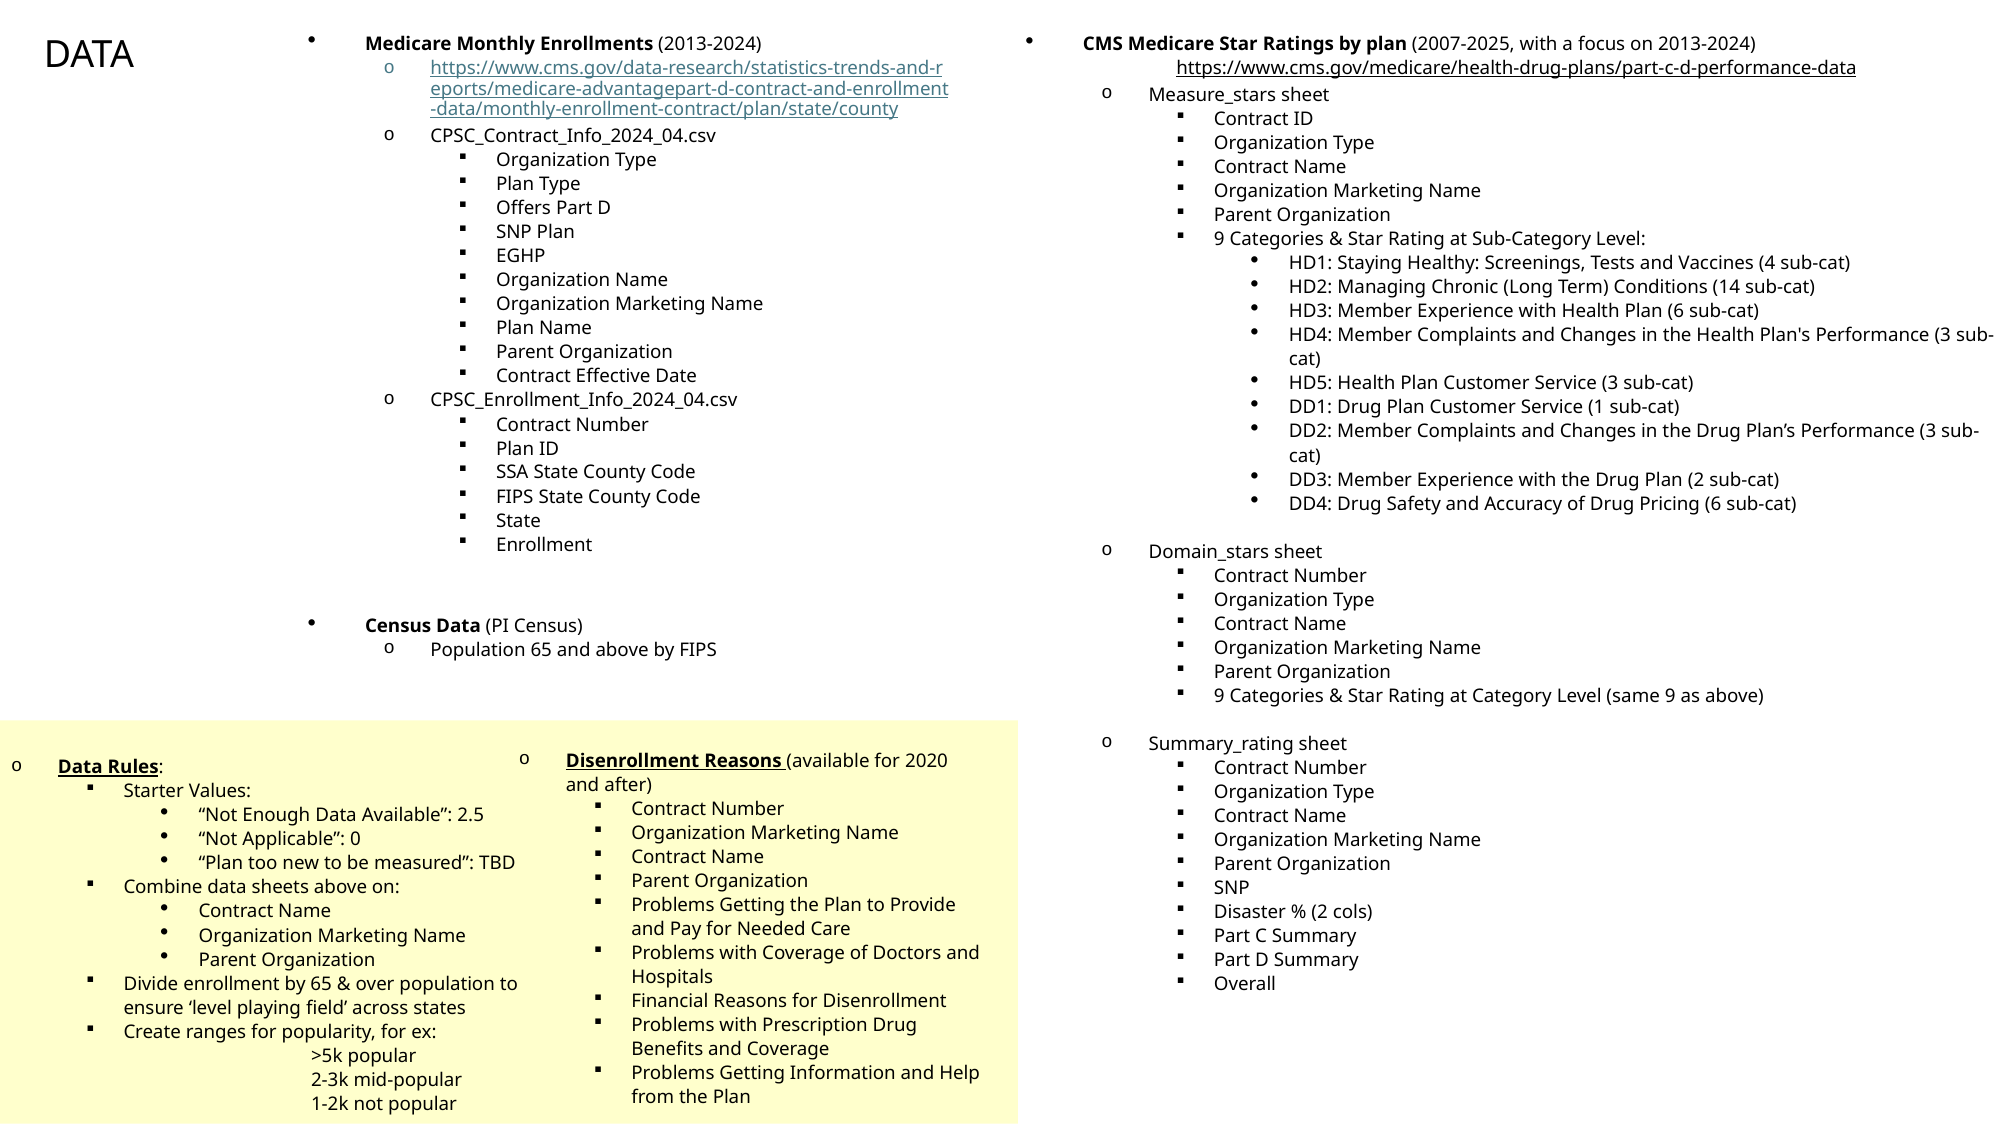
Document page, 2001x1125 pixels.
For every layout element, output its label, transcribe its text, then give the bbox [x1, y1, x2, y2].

text_box Data Rules: Starter Values: “Not Enough Data Available”: 2.5 “Not Applicable”: 0 “Plan too new to be measured”: TBD Combine data sheets above on: Contract Name Organization Marketing Name Parent Organization Divide enrollment by 65 & over population to ensure ‘level playing field’ across states Create ranges for popularity, for ex: >5k popular 2-3k mid-popular 1-2k not popular [0, 746, 546, 1122]
text_box DATA [28, 22, 149, 83]
text_box [0, 719, 1019, 1125]
text_box CMS Medicare Star Ratings by plan (2007-2025, with a focus on 2013-2024) https://www.cms.gov/medicare/health-drug-plans/part-c-d-performance-data Measure_stars sheet Contract ID Organization Type Contract Name Organization Marketing Name Parent Organization 9 Categories & Star Rating at Sub-Category Level: HD1: Staying Healthy: Screenings, Tests and Vaccines (4 sub-cat) HD2: Managing Chronic (Long Term) Conditions (14 sub-cat) HD3: Member Experience with Health Plan (6 sub-cat) HD4: Member Complaints and Changes in the Health Plan's Performance (3 sub-cat) HD5: Health Plan Customer Service (3 sub-cat) DD1: Drug Plan Customer Service (1 sub-cat) DD2: Member Complaints and Changes in the Drug Plan’s Performance (3 sub-cat) DD3: Member Experience with the Drug Plan (2 sub-cat) DD4: Drug Safety and Accuracy of Drug Pricing (6 sub-cat) Domain_stars sheet Contract Number Organization Type Contract Name Organization Marketing Name Parent Organization 9 Categories & Star Rating at Category Level (same 9 as above) Summary_rating sheet Contract Number Organization Type Contract Name Organization Marketing Name Parent Organization SNP Disaster % (2 cols) Part C Summary Part D Summary Overall [1011, 22, 2000, 1050]
text_box Disenrollment Reasons (available for 2020 and after) Contract Number Organization Marketing Name Contract Name Parent Organization Problems Getting the Plan to Provide and Pay for Needed Care Problems with Coverage of Doctors and Hospitals Financial Reasons for Disenrollment Problems with Prescription Drug Benefits and Coverage Problems Getting Information and Help from the Plan [429, 715, 1000, 1115]
text_box Medicare Monthly Enrollments (2013-2024) https://www.cms.gov/data-research/statistics-trends-and-reports/medicare-advantagepart-d-contract-and-enrollment-data/monthly-enrollment-contract/plan/state/county CPSC_Contract_Info_2024_04.csv Organization Type Plan Type Offers Part D SNP Plan EGHP Organization Name Organization Marketing Name Plan Name Parent Organization Contract Effective Date CPSC_Enrollment_Info_2024_04.csv Contract Number Plan ID SSA State County Code FIPS State County Code State Enrollment Census Data (PI Census) Population 65 and above by FIPS [293, 22, 965, 627]
